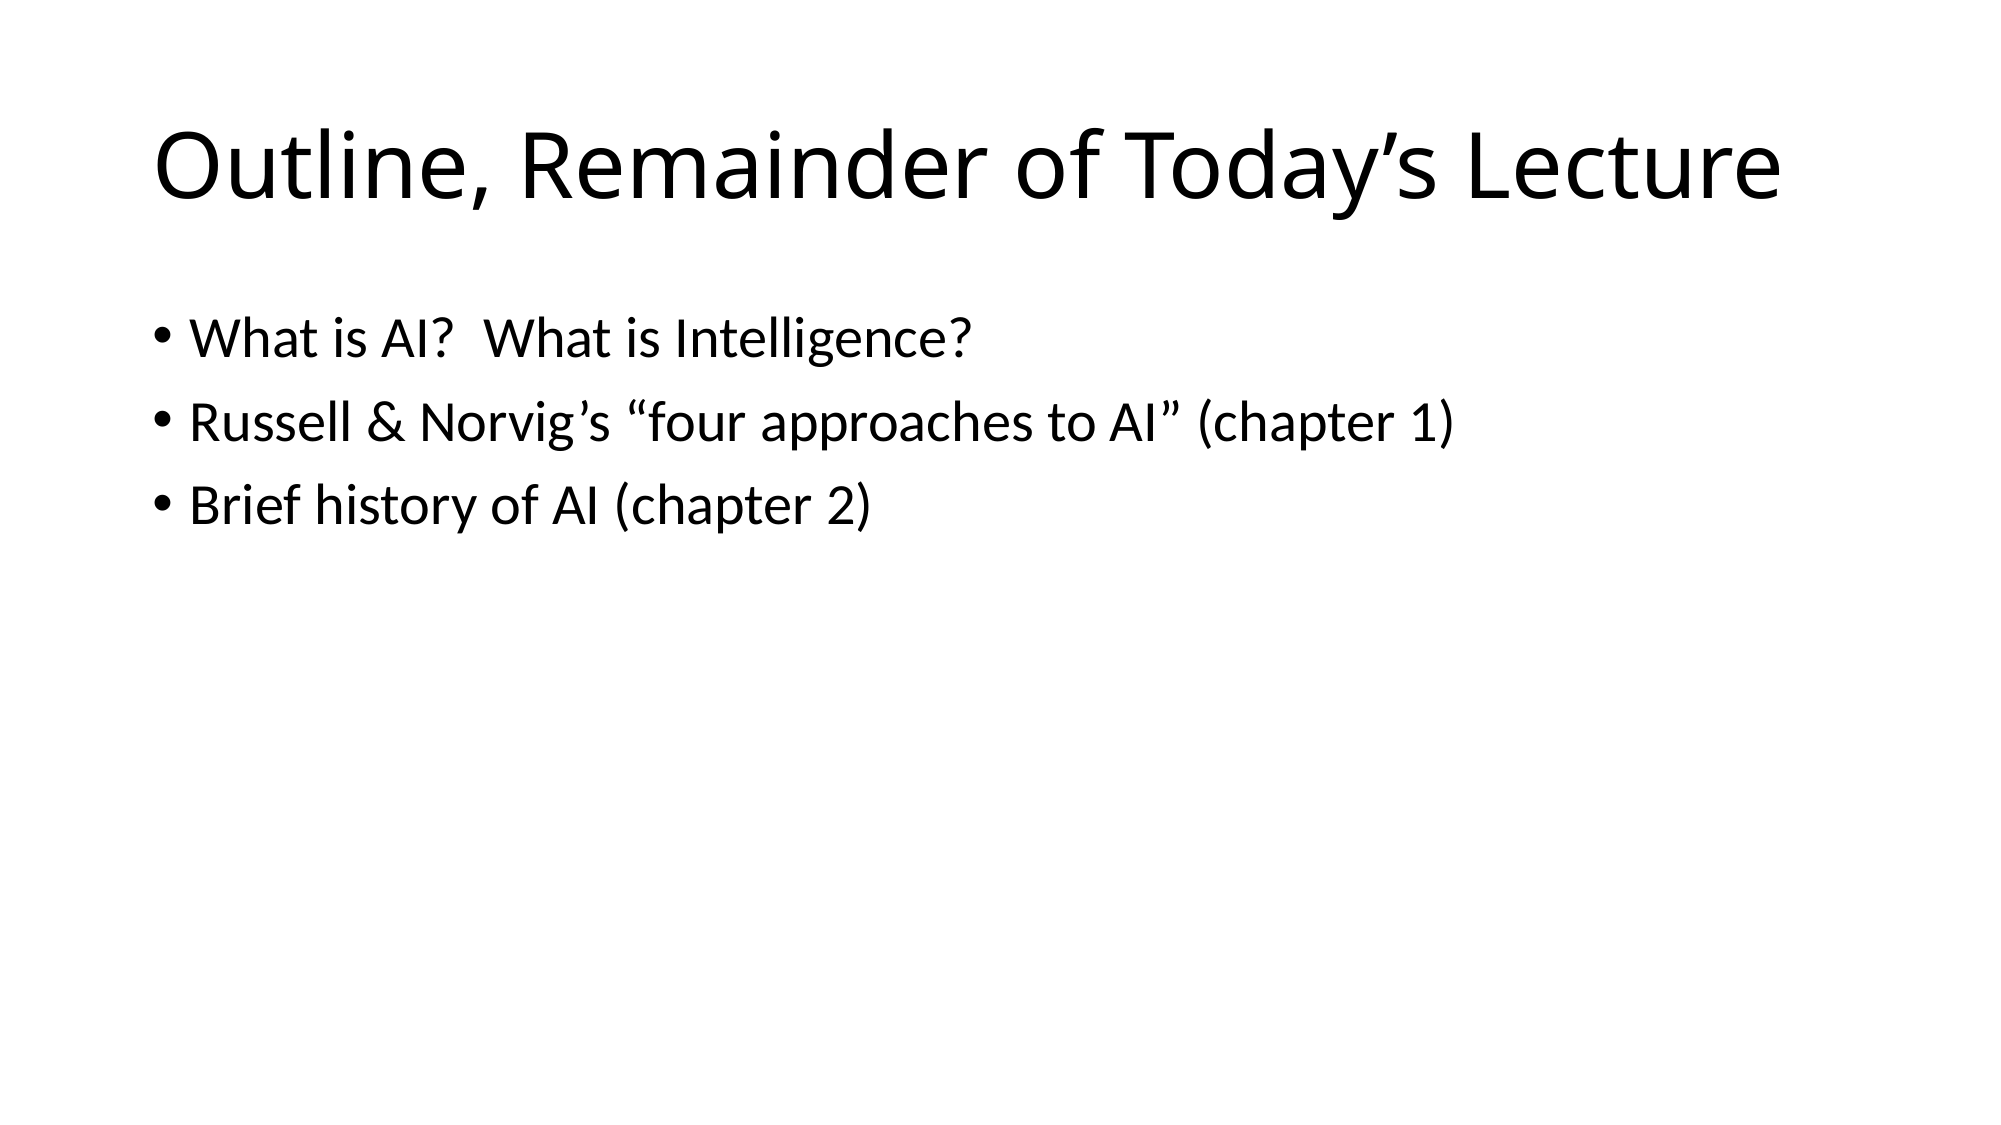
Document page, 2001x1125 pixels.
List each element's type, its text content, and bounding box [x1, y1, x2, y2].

list What is AI? What is Intelligence? Russell & Norvig’s “four approaches to AI” (chapter 1) Brief history of AI (chapter 2) [137, 299, 1863, 1014]
title Outline, Remainder of Today’s Lecture [137, 59, 1863, 278]
